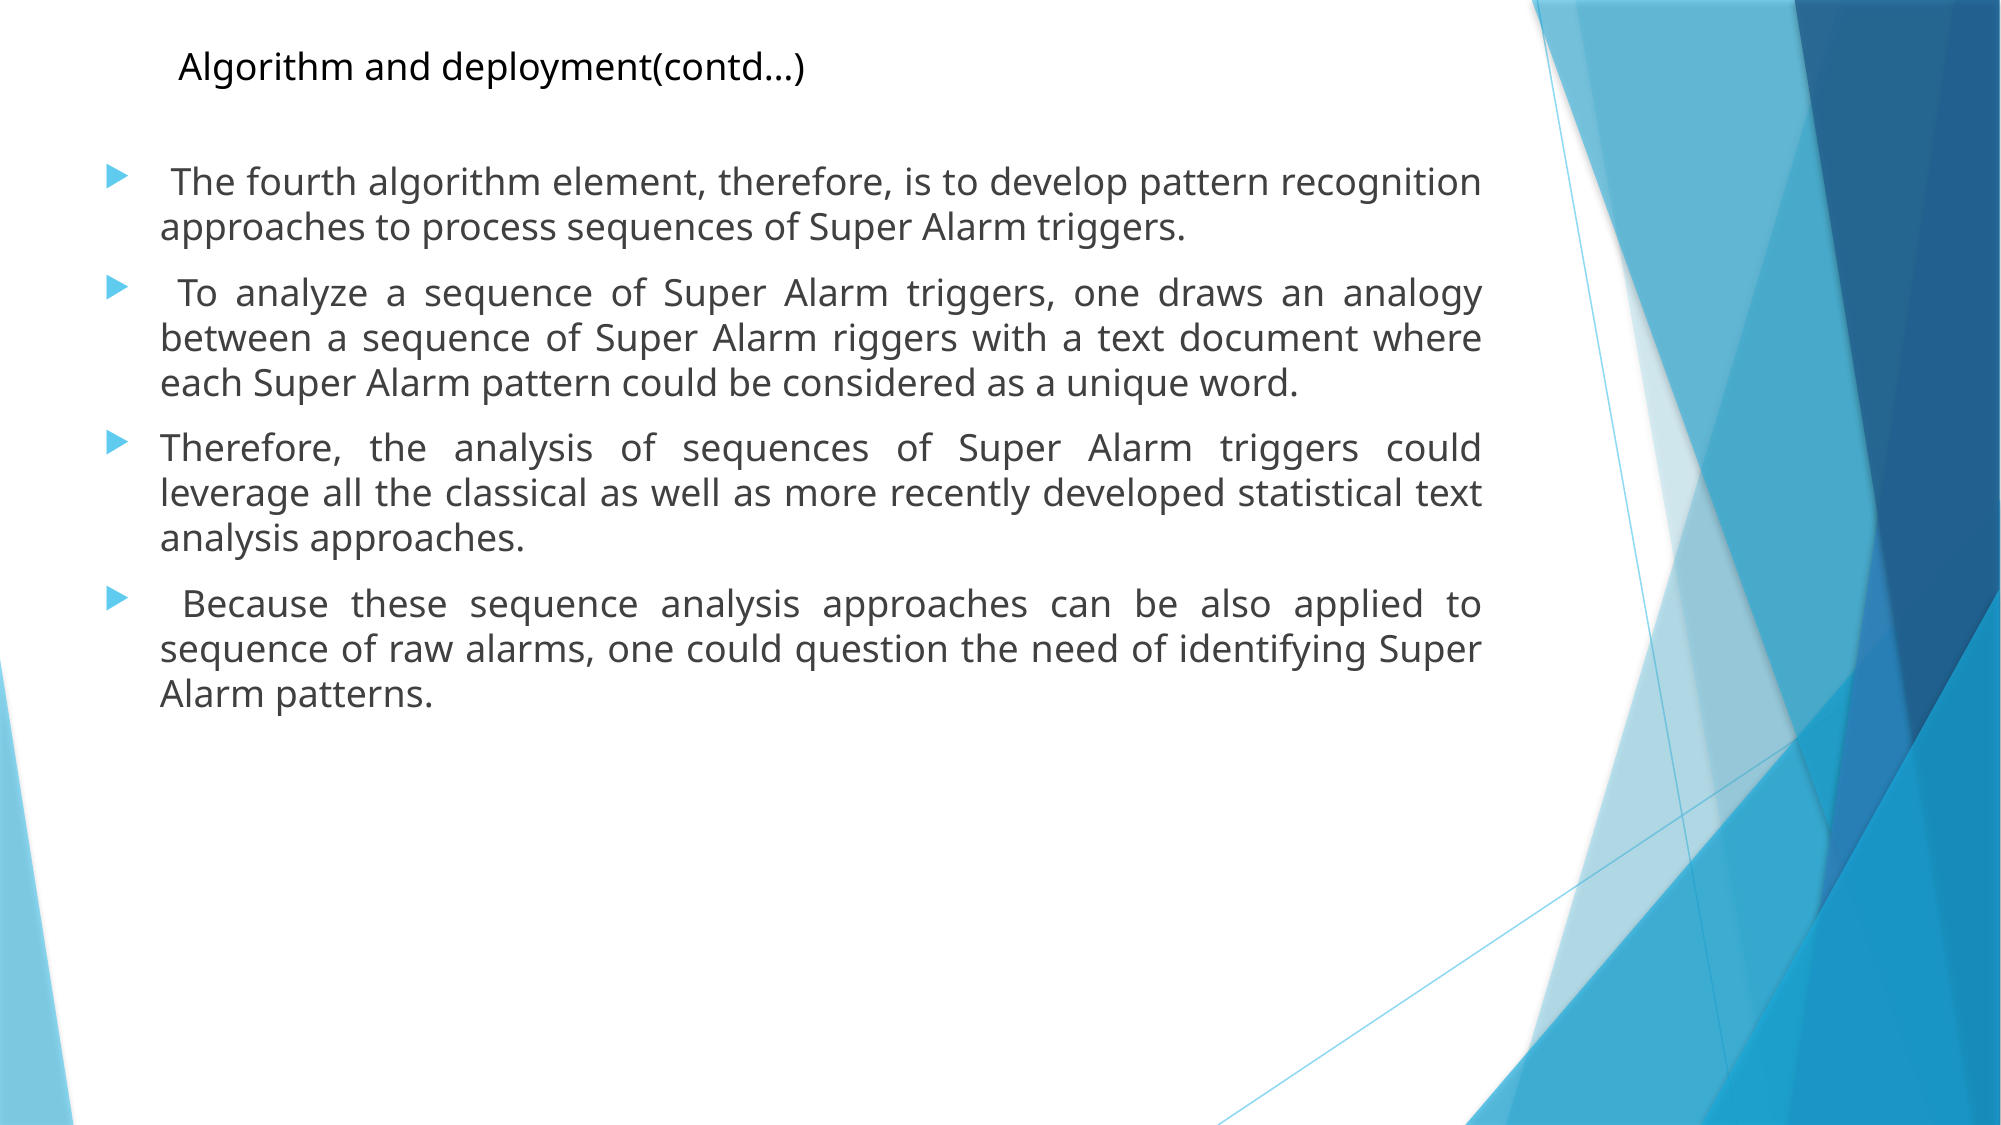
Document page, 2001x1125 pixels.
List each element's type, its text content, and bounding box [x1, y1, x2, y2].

list The fourth algorithm element, therefore, is to develop pattern recognition approaches to process sequences of Super Alarm triggers. To analyze a sequence of Super Alarm triggers, one draws an analogy between a sequence of Super Alarm riggers with a text document where each Super Alarm pattern could be considered as a unique word. Therefore, the analysis of sequences of Super Alarm triggers could leverage all the classical as well as more recently developed statistical text analysis approaches. Because these sequence analysis approaches can be also applied to sequence of raw alarms, one could question the need of identifying Super Alarm patterns. [88, 150, 1499, 888]
title . [111, 99, 1522, 317]
text_box Algorithm and deployment(contd…) [163, 35, 831, 95]
